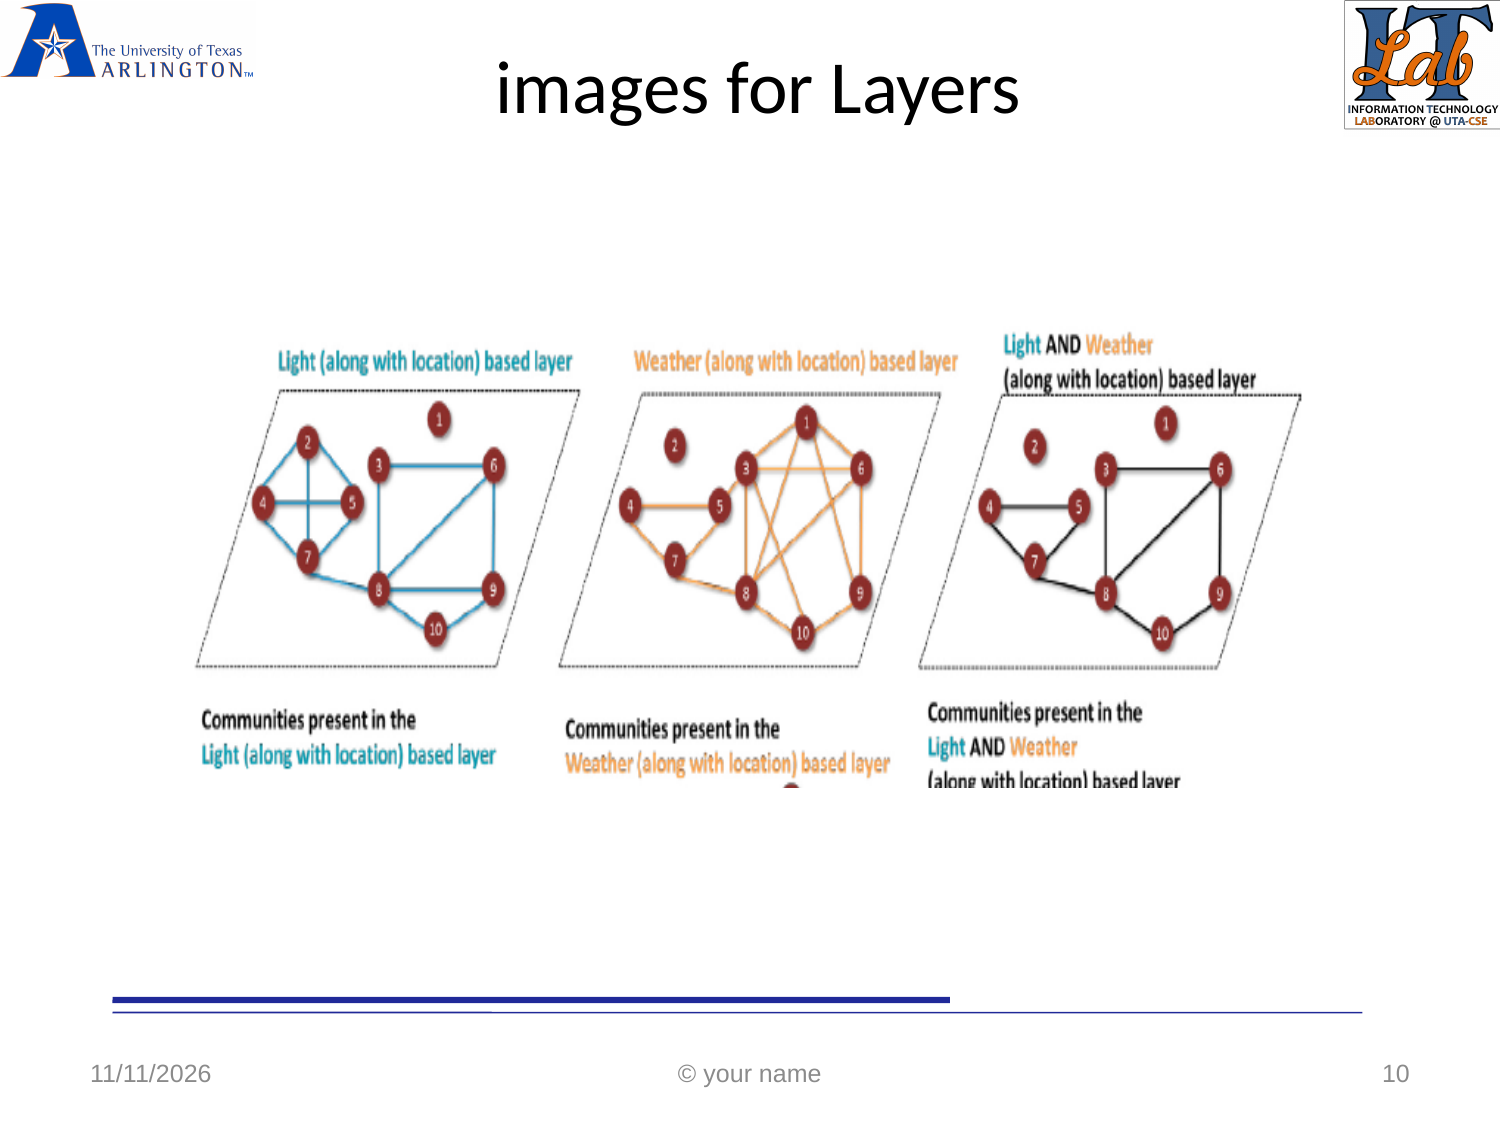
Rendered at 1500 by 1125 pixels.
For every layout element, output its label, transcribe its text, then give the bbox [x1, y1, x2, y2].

picture [1343, 0, 1500, 137]
title images for Layers [75, 24, 1425, 143]
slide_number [75, 1042, 425, 1103]
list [170, 312, 1330, 788]
footer © your name [512, 1042, 988, 1103]
slide_number 10 [1074, 1042, 1425, 1103]
picture [0, 1, 256, 79]
